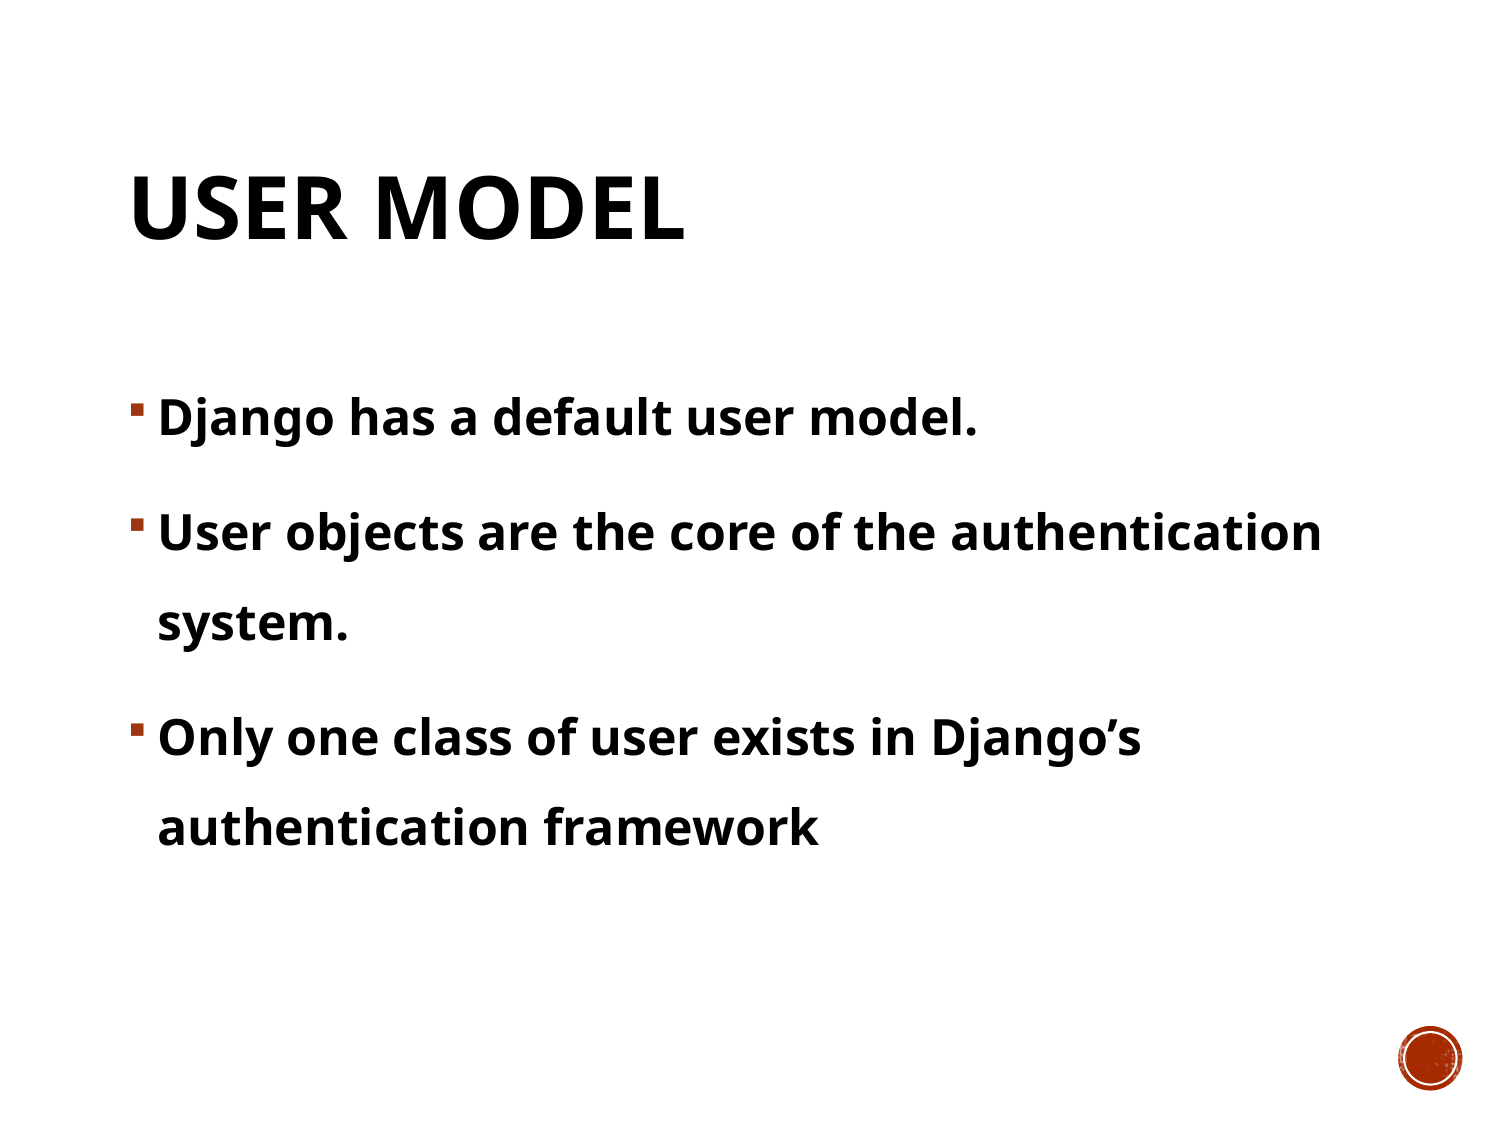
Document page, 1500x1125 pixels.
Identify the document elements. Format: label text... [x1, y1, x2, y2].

title User Model [112, 79, 1388, 344]
list Django has a default user model. User objects are the core of the authentication system. Only one class of user exists in Django’s authentication framework [112, 348, 1388, 1013]
